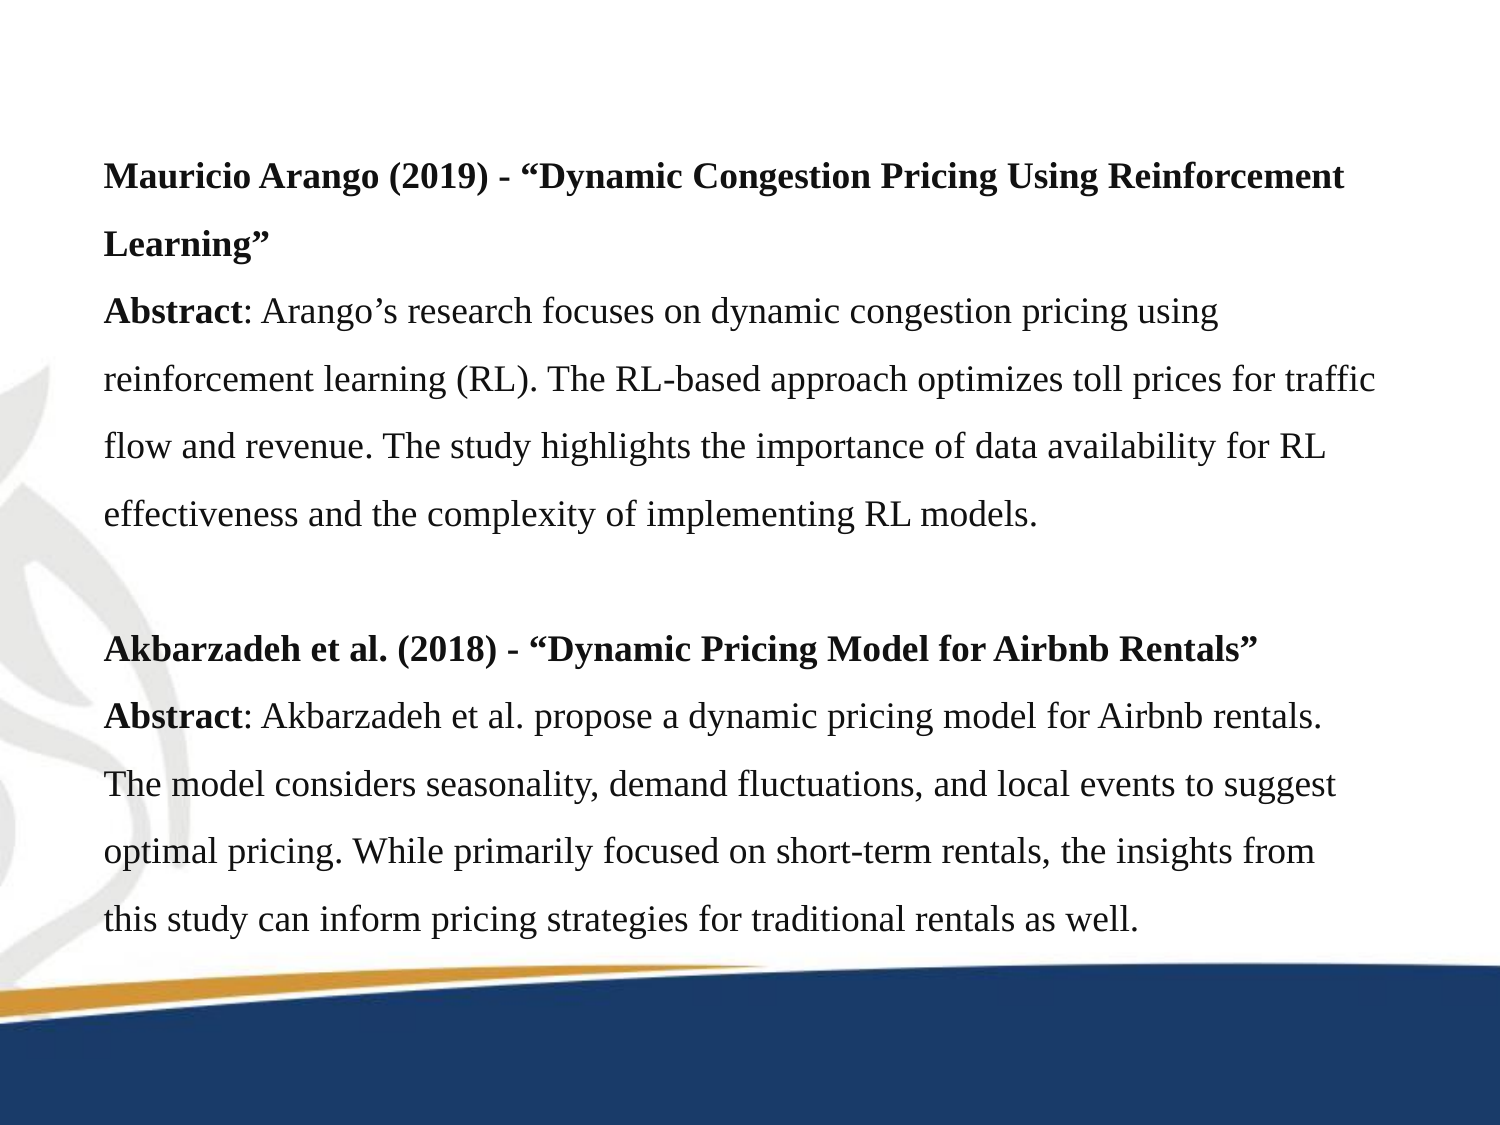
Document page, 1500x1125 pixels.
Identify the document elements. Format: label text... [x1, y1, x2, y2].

title Mauricio Arango (2019) - “Dynamic Congestion Pricing Using Reinforcement Learning” Abstract: Arango’s research focuses on dynamic congestion pricing using reinforcement learning (RL). The RL-based approach optimizes toll prices for traffic flow and revenue. The study highlights the importance of data availability for RL effectiveness and the complexity of implementing RL models. Akbarzadeh et al. (2018) - “Dynamic Pricing Model for Airbnb Rentals” Abstract: Akbarzadeh et al. propose a dynamic pricing model for Airbnb rentals. The model considers seasonality, demand fluctuations, and local events to suggest optimal pricing. While primarily focused on short-term rentals, the insights from this study can inform pricing strategies for traditional rentals as well. [88, 68, 1394, 947]
picture [0, 0, 1500, 1125]
